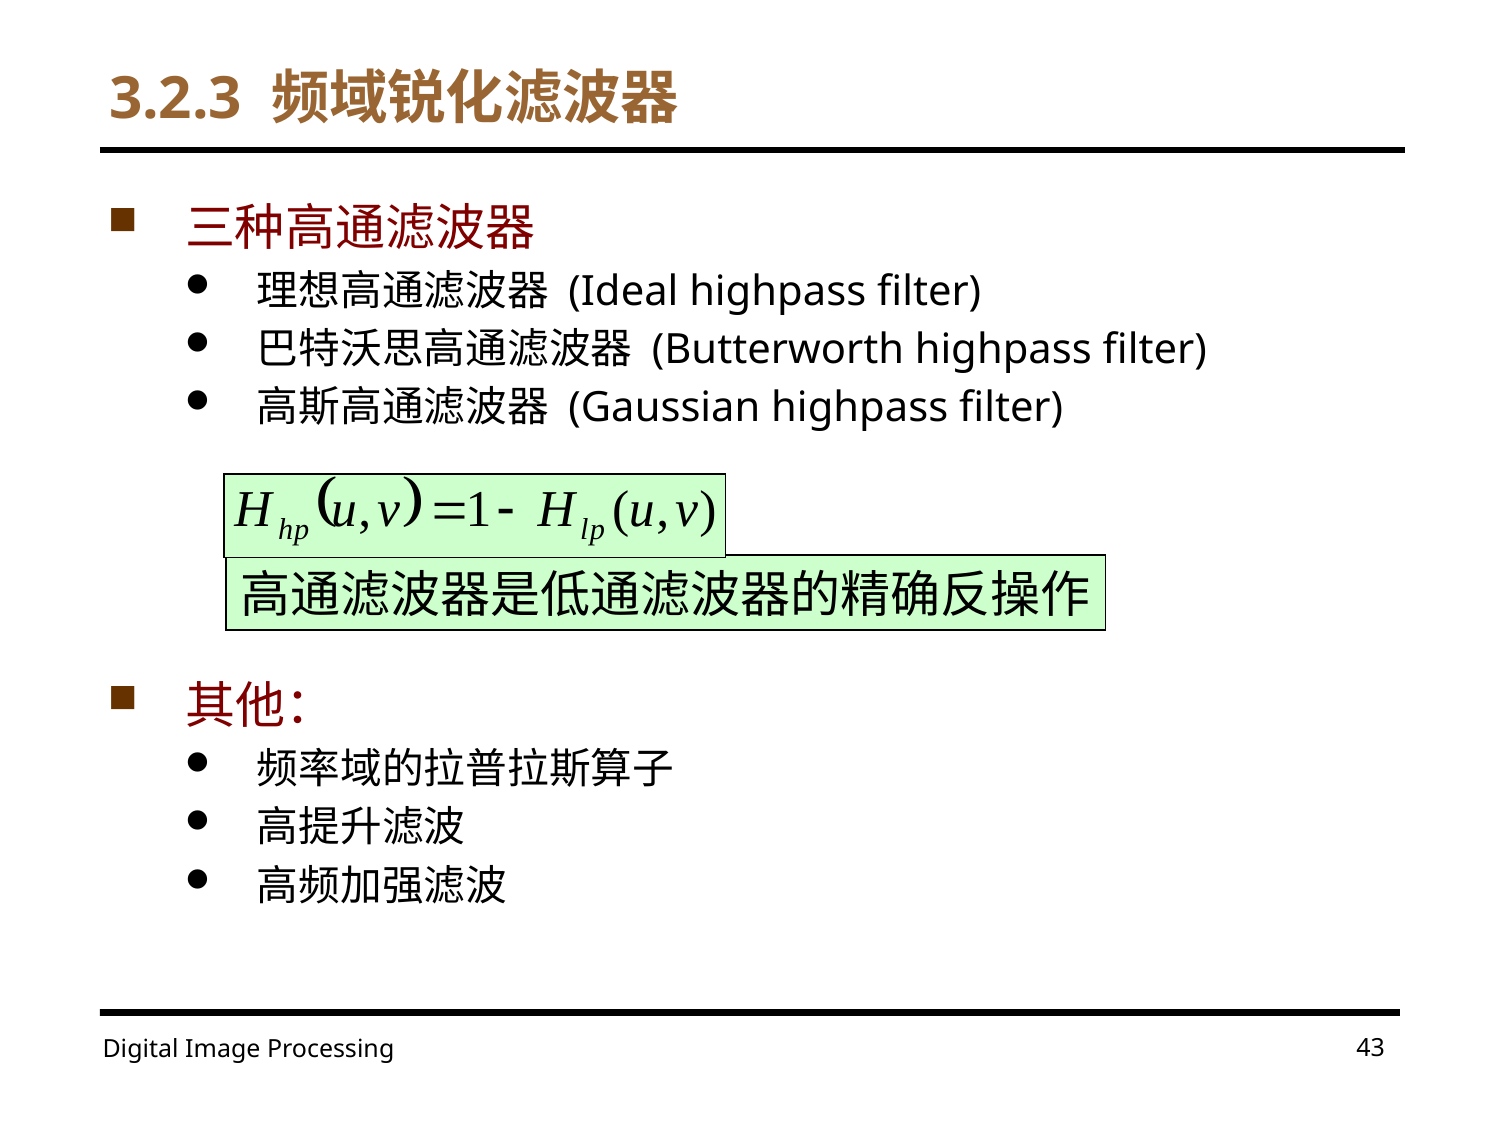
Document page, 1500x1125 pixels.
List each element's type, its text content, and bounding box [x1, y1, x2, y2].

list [224, 474, 725, 557]
list 三种高通滤波器 理想高通滤波器 (Ideal highpass filter) 巴特沃思高通滤波器 (Butterworth highpass filter) 高斯高通滤波器 (Gaussian highpass filter) 其他： 频率域的拉普拉斯算子 高提升滤波 高频加强滤波 [92, 187, 1388, 1000]
slide_number Digital Image Processing [87, 1025, 488, 1104]
slide_number 43 [1074, 1024, 1400, 1103]
text_box 高通滤波器是低通滤波器的精确反操作 [226, 555, 1106, 630]
title 3.2.3 频域锐化滤波器 [94, 50, 1407, 138]
